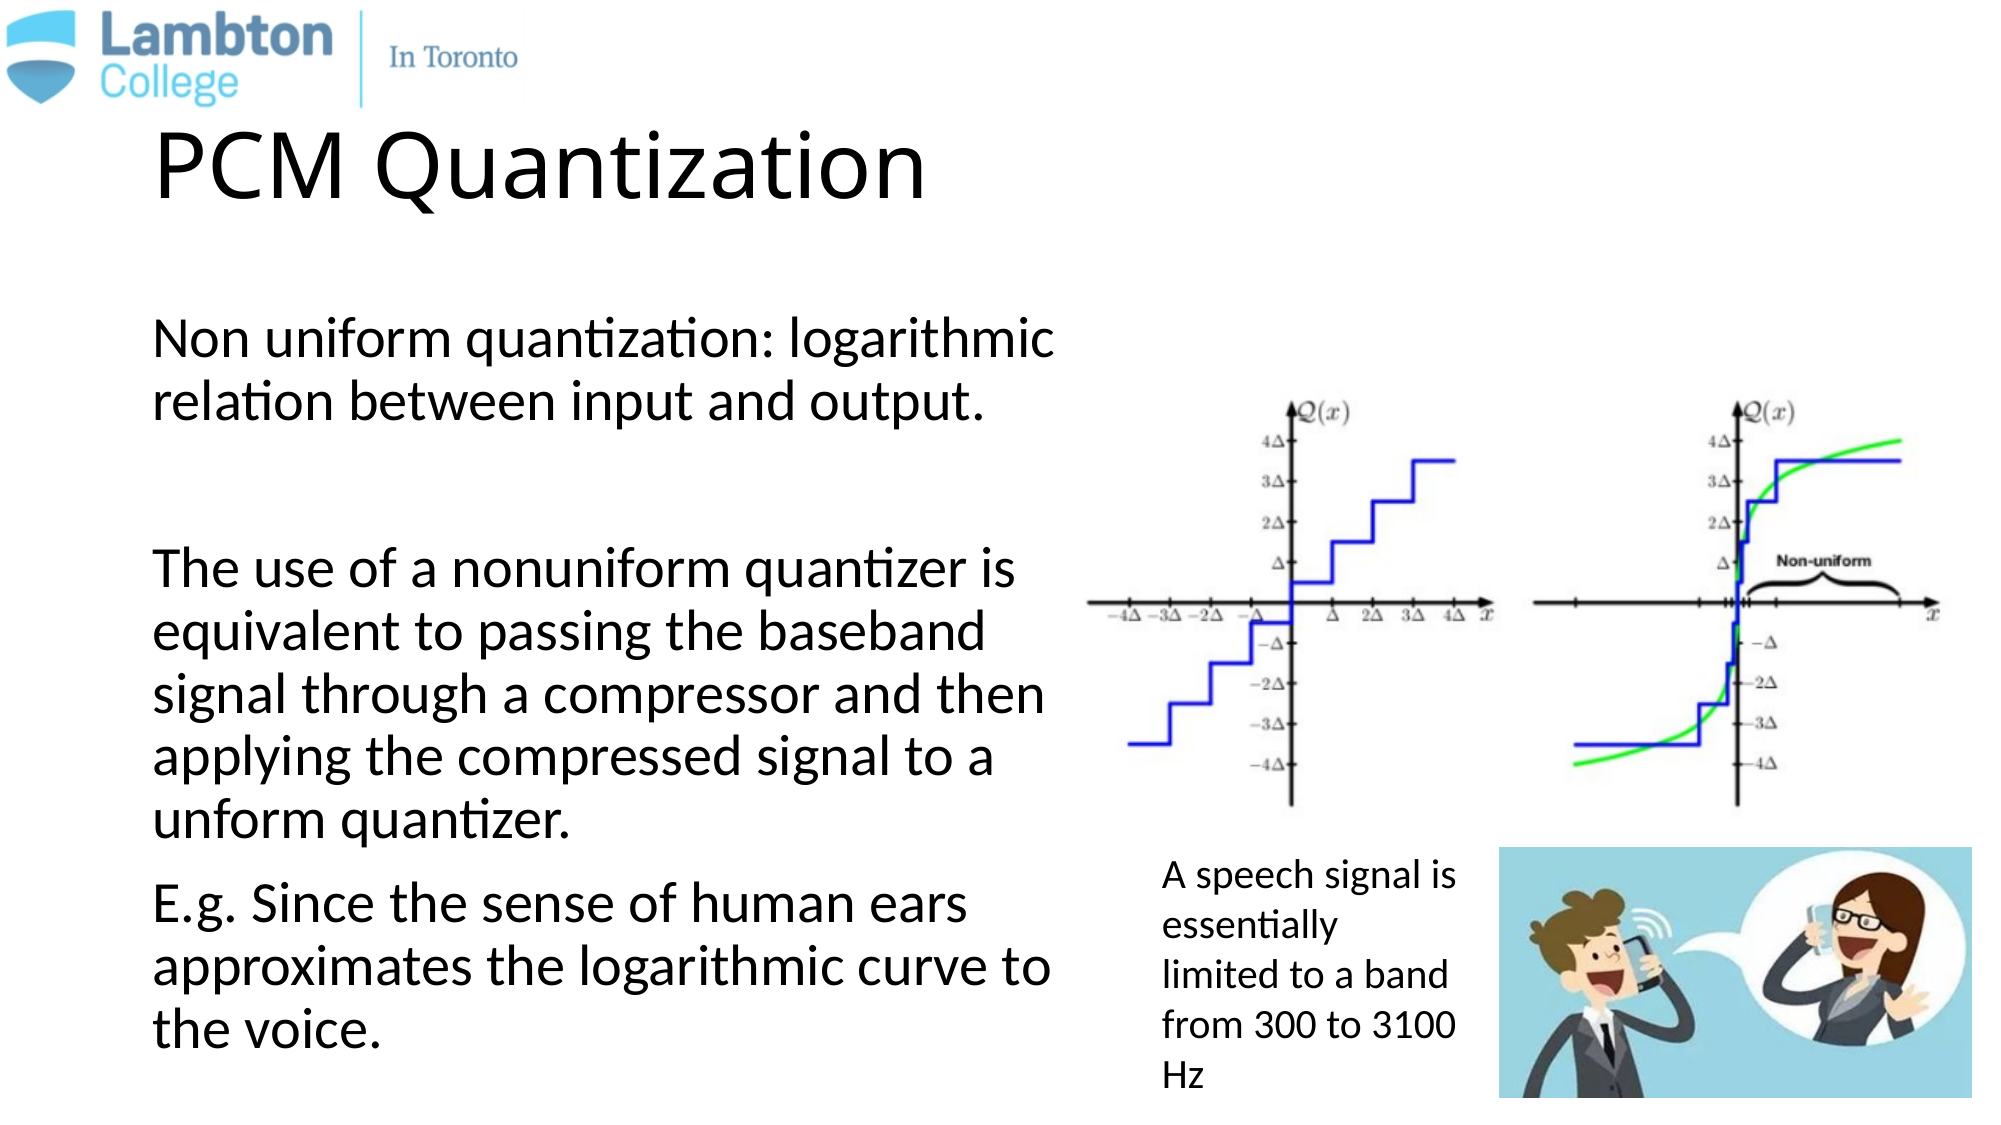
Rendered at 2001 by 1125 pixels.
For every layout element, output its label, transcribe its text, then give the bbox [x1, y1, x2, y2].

picture [1059, 365, 1962, 827]
text_box A speech signal is essentially limited to a band from 300 to 3100 Hz [1147, 839, 1480, 1104]
title PCM Quantization [137, 59, 1863, 278]
list Non uniform quantization: logarithmic relation between input and output. The use of a nonuniform quantizer is equivalent to passing the baseband signal through a compressor and then applying the compressed signal to a unform quantizer. E.g. Since the sense of human ears approximates the logarithmic curve to the voice. [137, 299, 1128, 1097]
picture [1499, 847, 1972, 1098]
